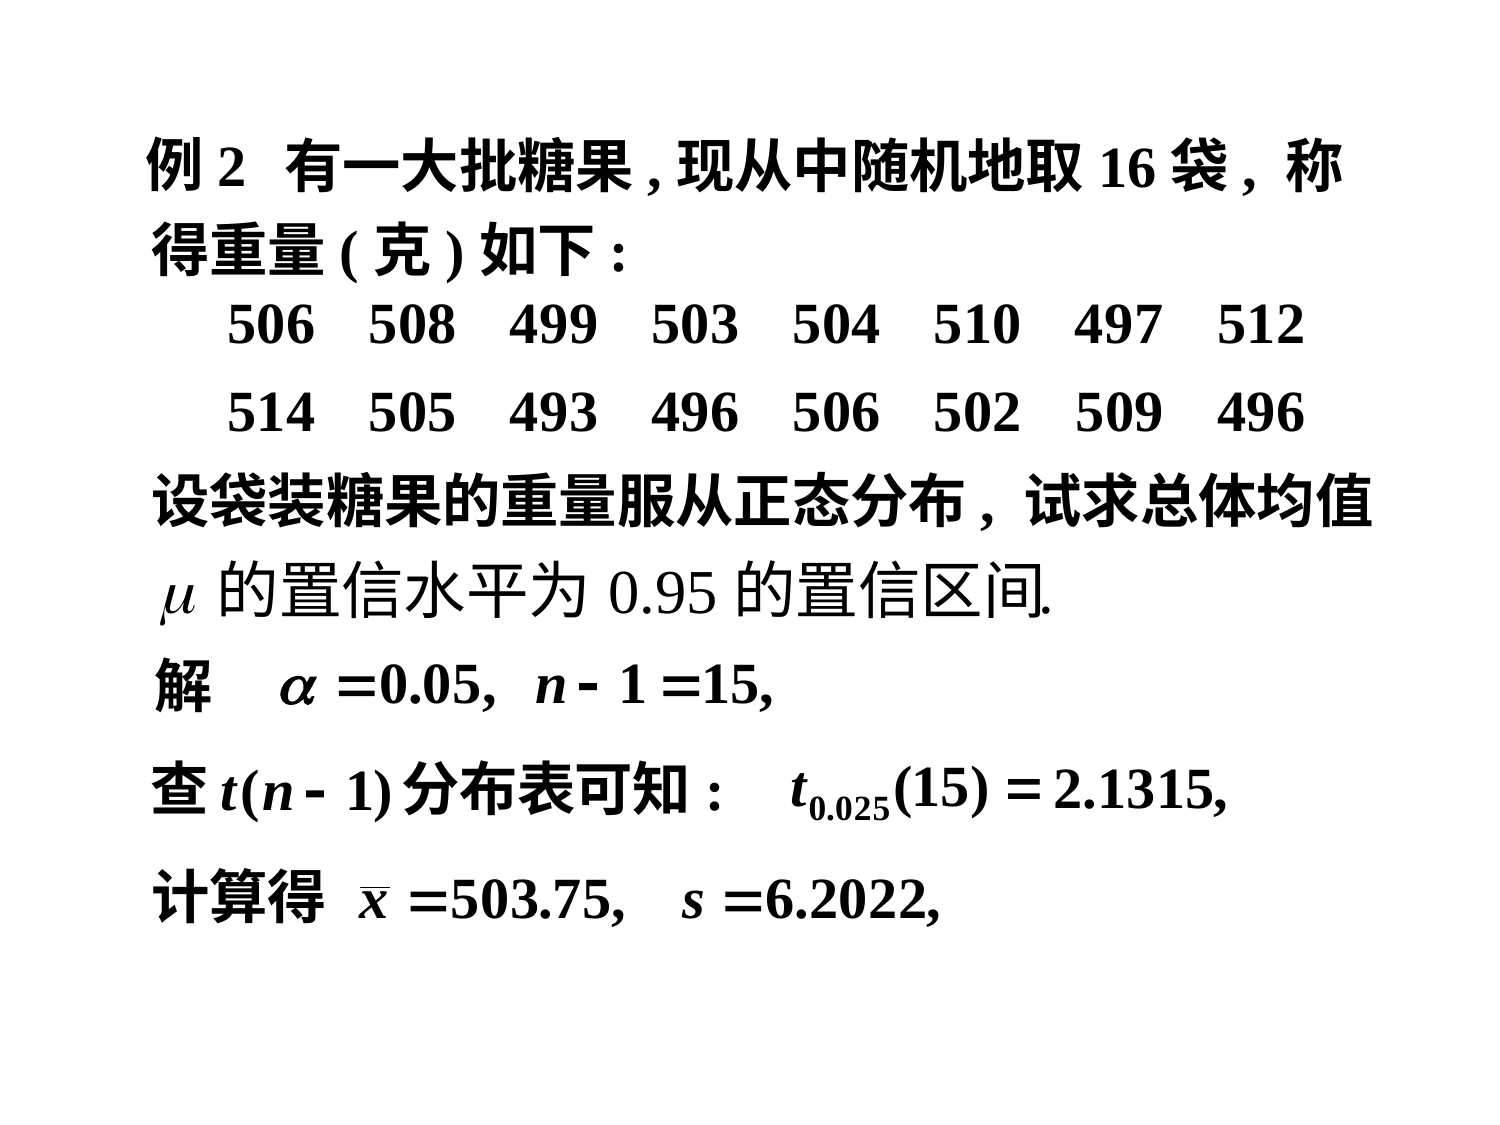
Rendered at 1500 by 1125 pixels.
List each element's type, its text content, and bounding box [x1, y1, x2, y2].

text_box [149, 864, 944, 938]
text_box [1049, 762, 1232, 824]
text_box 解 [139, 641, 309, 727]
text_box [147, 550, 1133, 640]
text_box 例2 [130, 120, 262, 205]
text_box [149, 758, 753, 830]
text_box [224, 294, 1307, 449]
text_box 有一大批糖果,现从中随机地取16袋, 称得重量(克)如下: [136, 108, 1399, 291]
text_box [278, 657, 777, 719]
text_box 设袋装糖果的重量服从正态分布, 试求总体均值 [136, 456, 1412, 542]
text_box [787, 755, 1040, 828]
